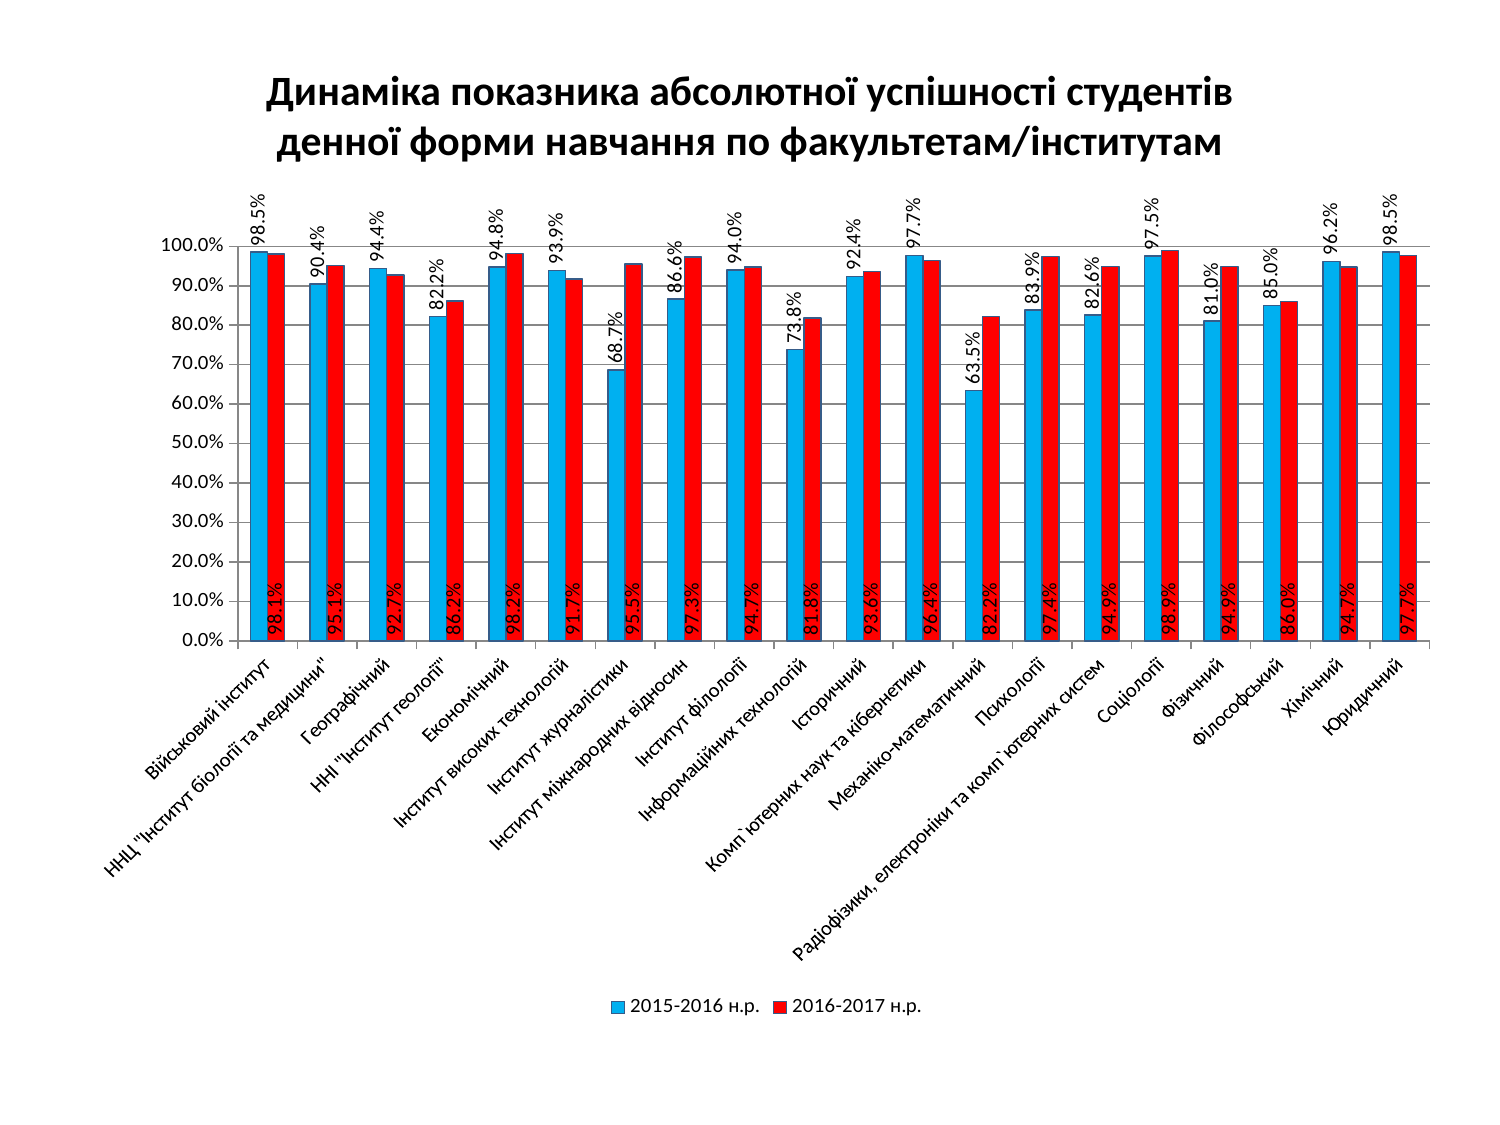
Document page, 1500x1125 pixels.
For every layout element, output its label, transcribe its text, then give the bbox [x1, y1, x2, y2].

title Динаміка показника абсолютної успішності студентів денної форми навчання по факультетам/інститутам [74, 44, 1426, 195]
chart [74, 195, 1459, 1024]
